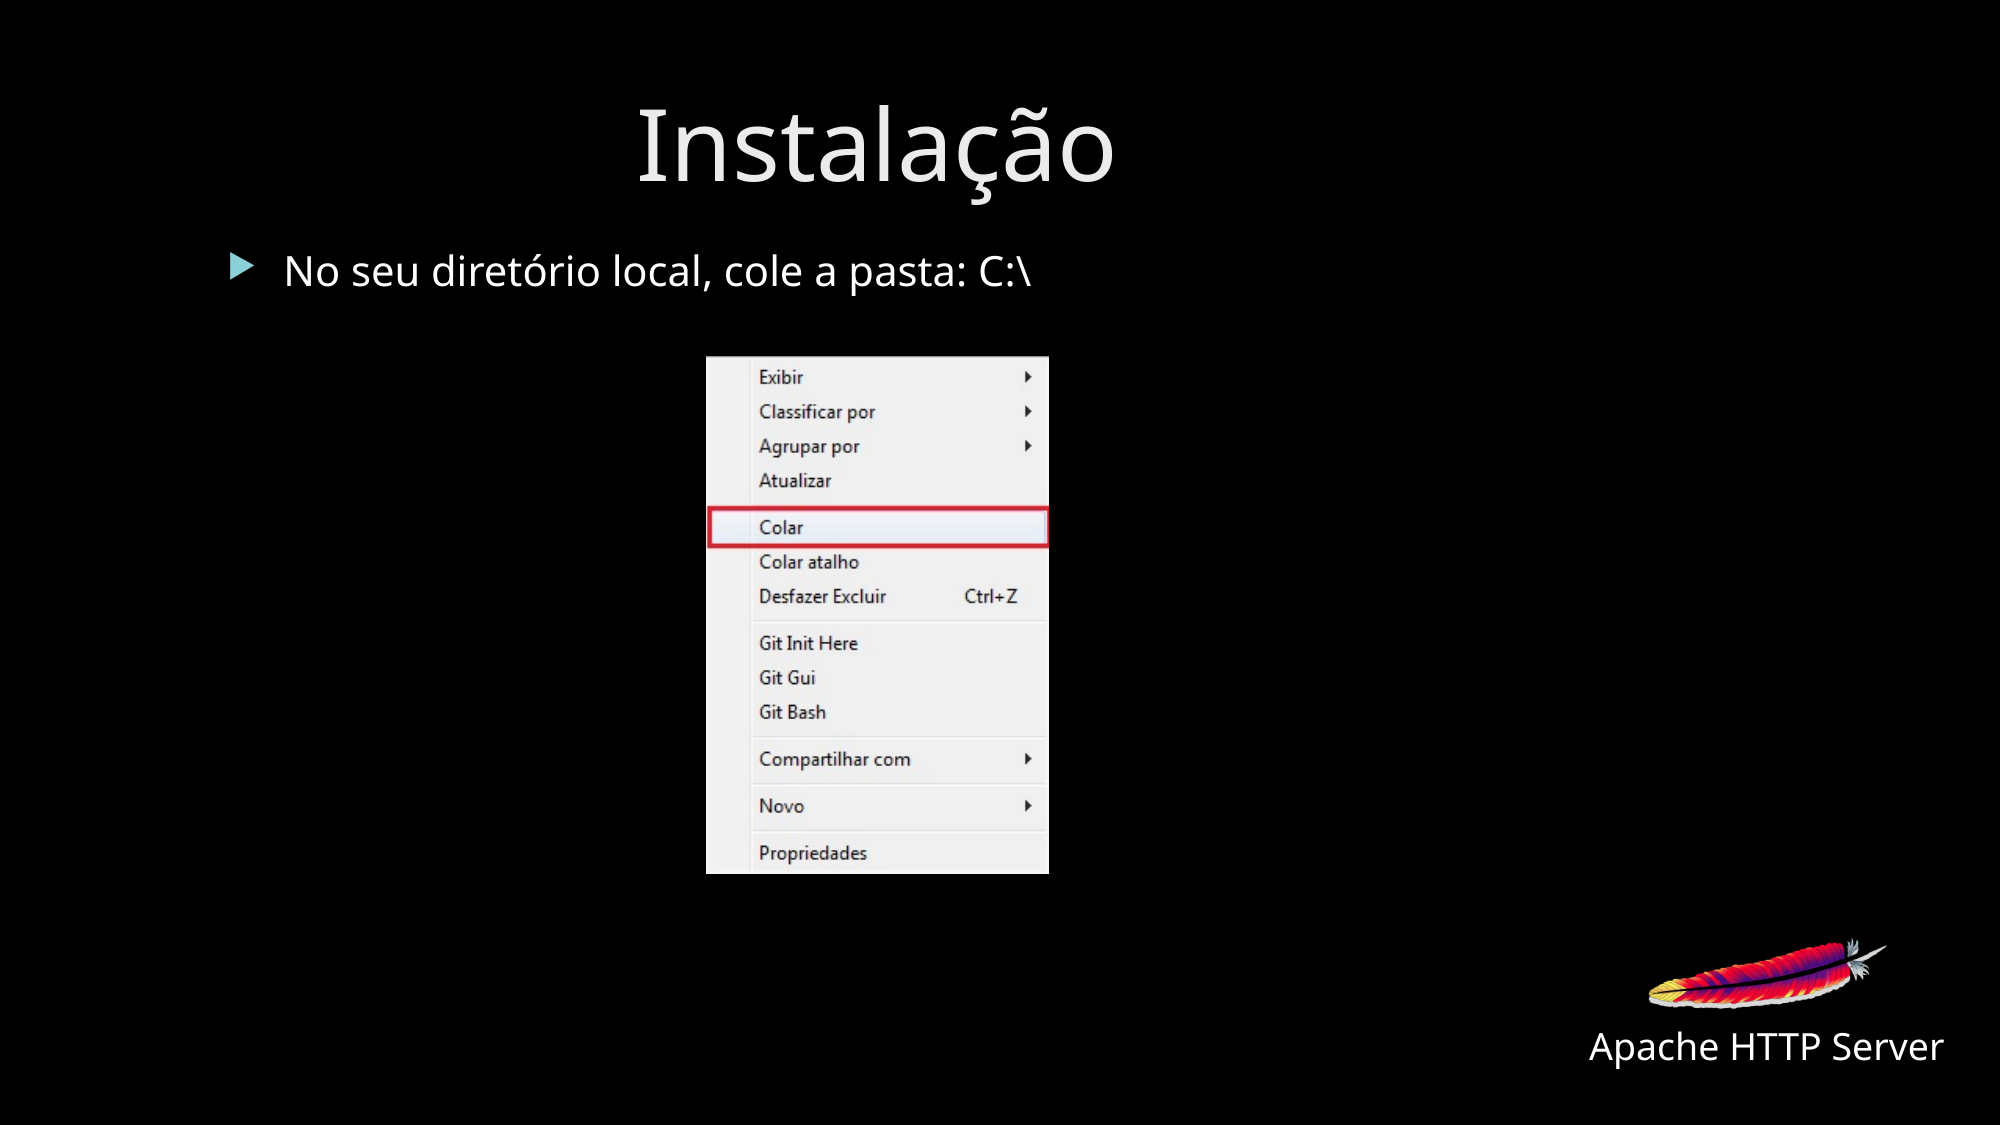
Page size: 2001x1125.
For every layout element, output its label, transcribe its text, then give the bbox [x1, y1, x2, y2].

list No seu diretório local, cole a pasta: C:\ [212, 237, 1680, 926]
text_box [1569, 836, 1966, 1109]
title Instalação [106, 74, 1649, 304]
picture [705, 356, 1049, 874]
